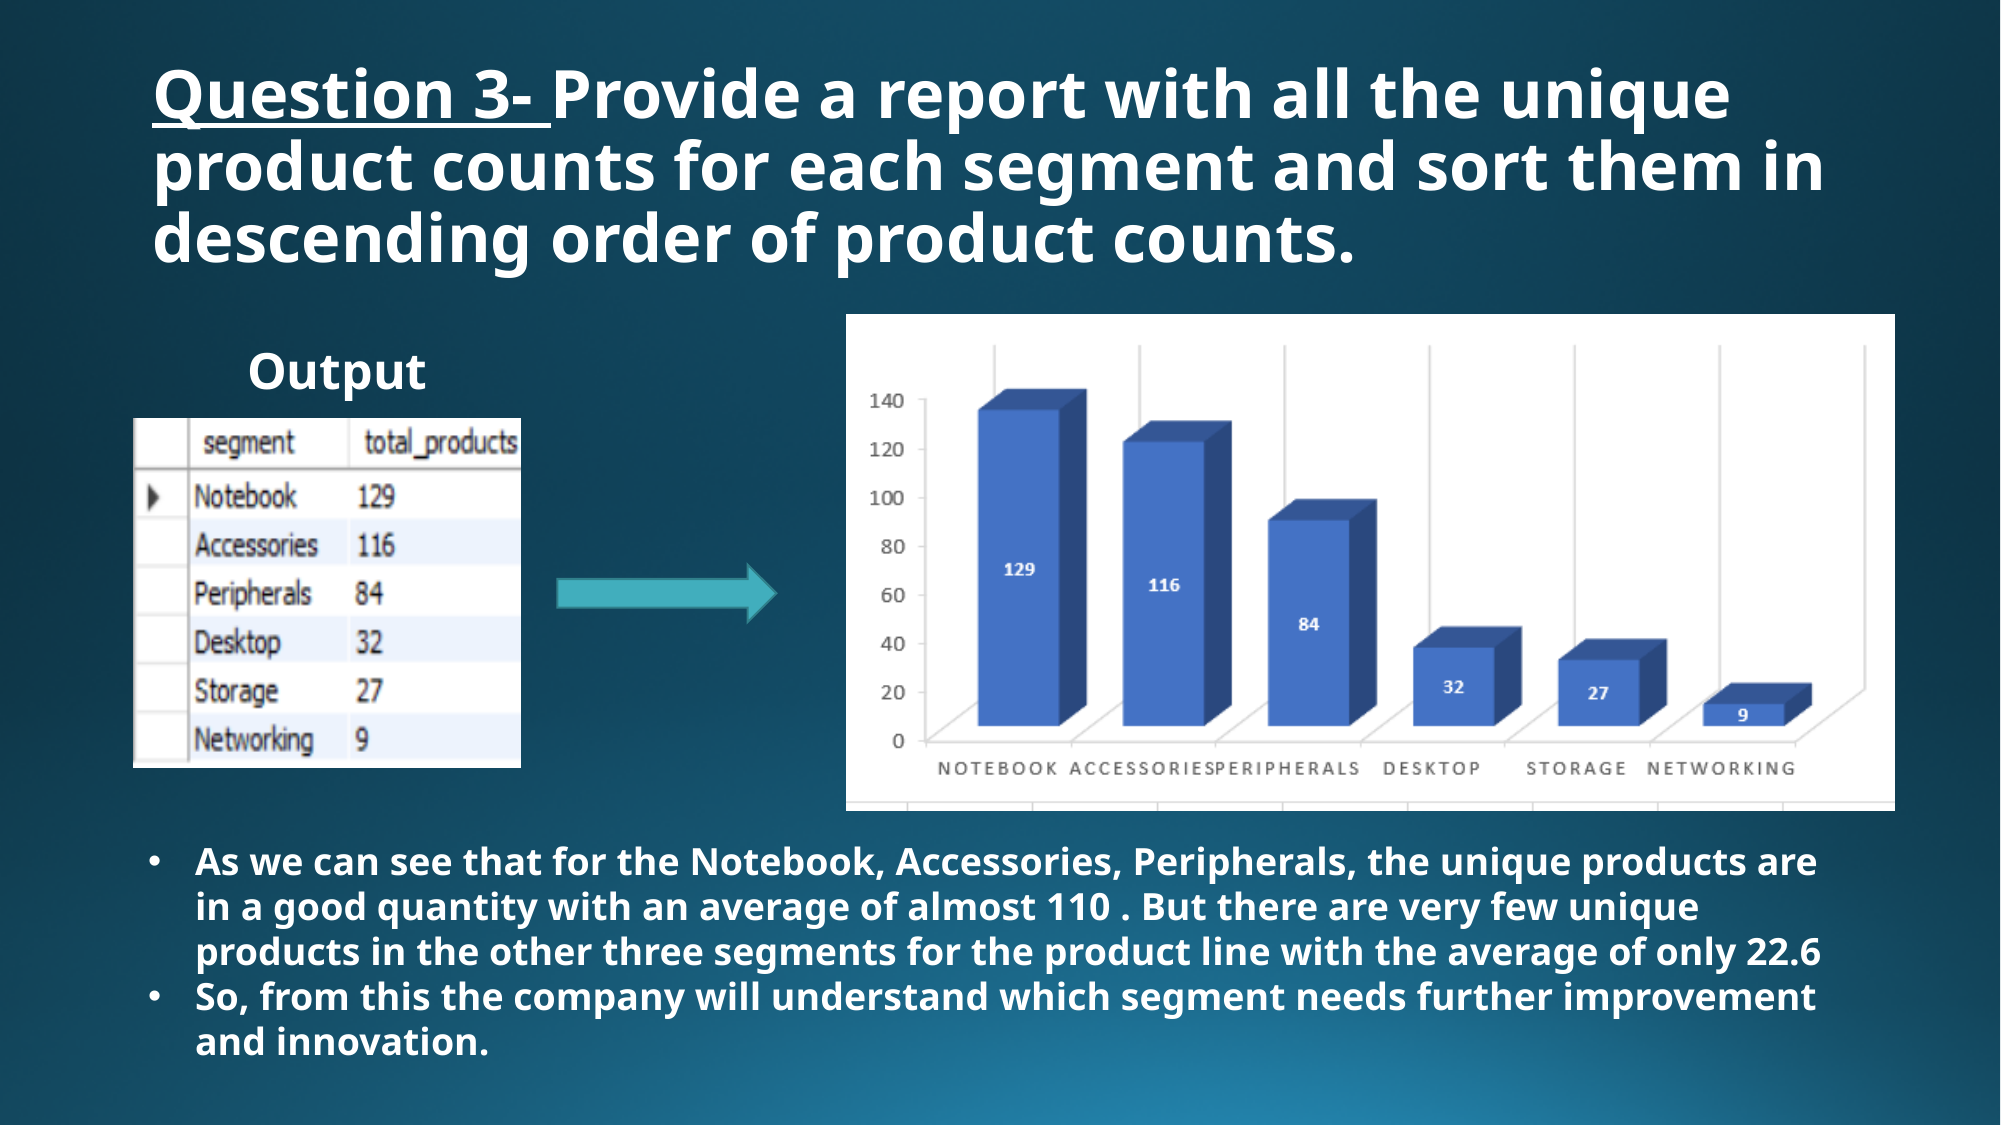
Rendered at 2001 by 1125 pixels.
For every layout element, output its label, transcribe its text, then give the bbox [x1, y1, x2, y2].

picture [0, 0, 2001, 1125]
title Question 3- Provide a report with all the unique product counts for each segment and sort them in descending order of product counts. [137, 59, 1863, 278]
text_box [556, 562, 778, 625]
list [133, 418, 521, 768]
text_box Output [232, 332, 464, 407]
text_box As we can see that for the Notebook, Accessories, Peripherals, the unique products are in a good quantity with an average of almost 110 . But there are very few unique products in the other three segments for the product line with the average of only 22.6 So, from this the company will understand which segment needs further improvement and innovation. [133, 830, 1863, 1071]
